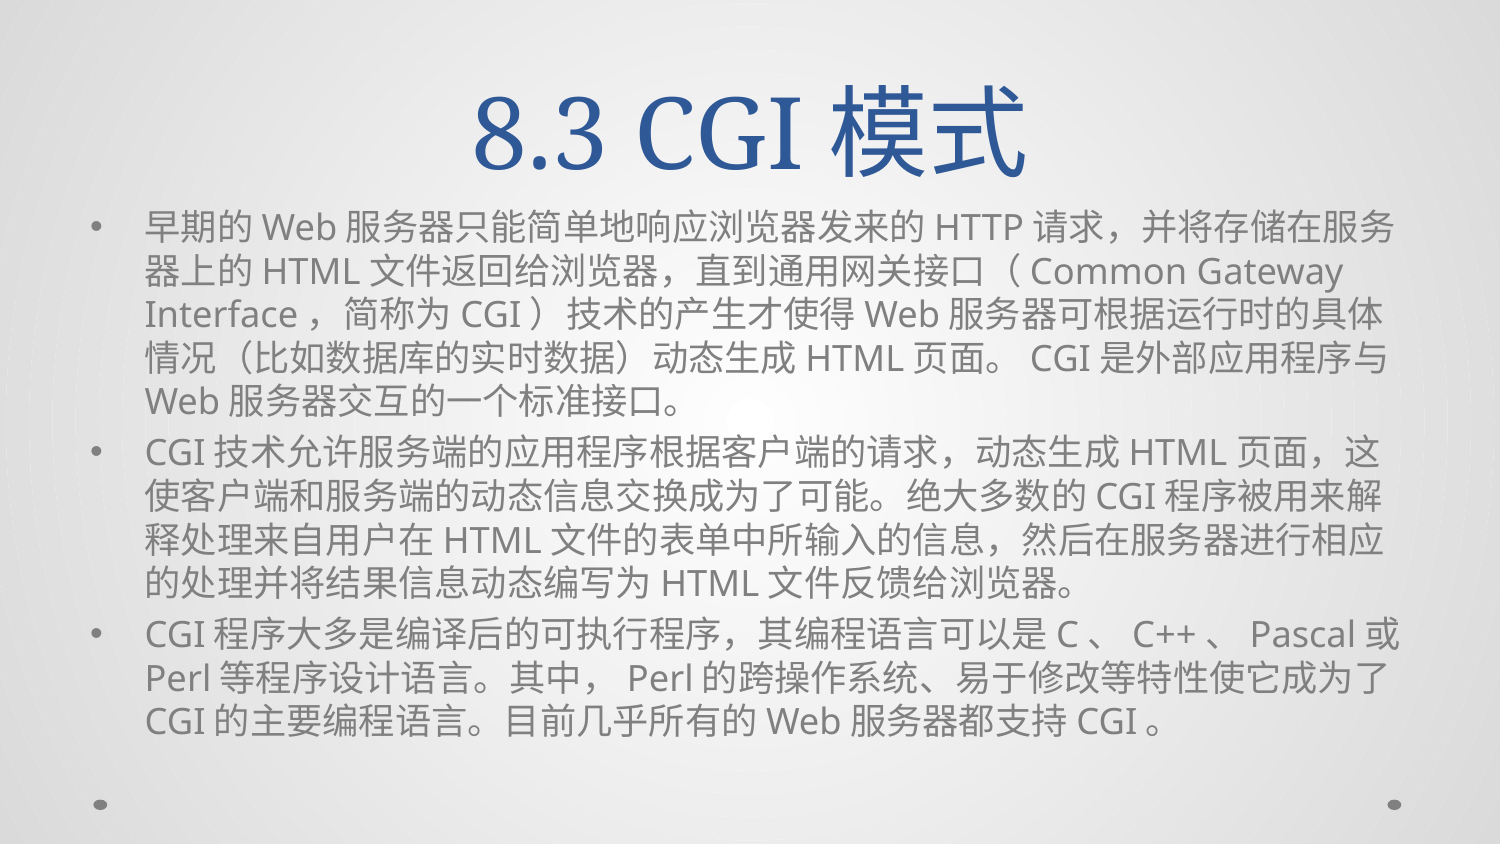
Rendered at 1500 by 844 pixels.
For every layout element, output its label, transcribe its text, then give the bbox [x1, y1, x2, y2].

list 早期的Web服务器只能简单地响应浏览器发来的HTTP请求，并将存储在服务器上的HTML文件返回给浏览器，直到通用网关接口（Common Gateway Interface，简称为CGI）技术的产生才使得Web服务器可根据运行时的具体情况（比如数据库的实时数据）动态生成HTML页面。CGI是外部应用程序与Web服务器交互的一个标准接口。 CGI技术允许服务端的应用程序根据客户端的请求，动态生成HTML页面，这使客户端和服务端的动态信息交换成为了可能。绝大多数的CGI程序被用来解释处理来自用户在HTML文件的表单中所输入的信息，然后在服务器进行相应的处理并将结果信息动态编写为HTML文件反馈给浏览器。 CGI程序大多是编译后的可执行程序，其编程语言可以是C、C++、Pascal或Perl等程序设计语言。其中，Perl的跨操作系统、易于修改等特性使它成为了CGI的主要编程语言。目前几乎所有的Web服务器都支持CGI。 [75, 196, 1425, 754]
title 8.3 CGI模式 [75, 0, 1425, 196]
